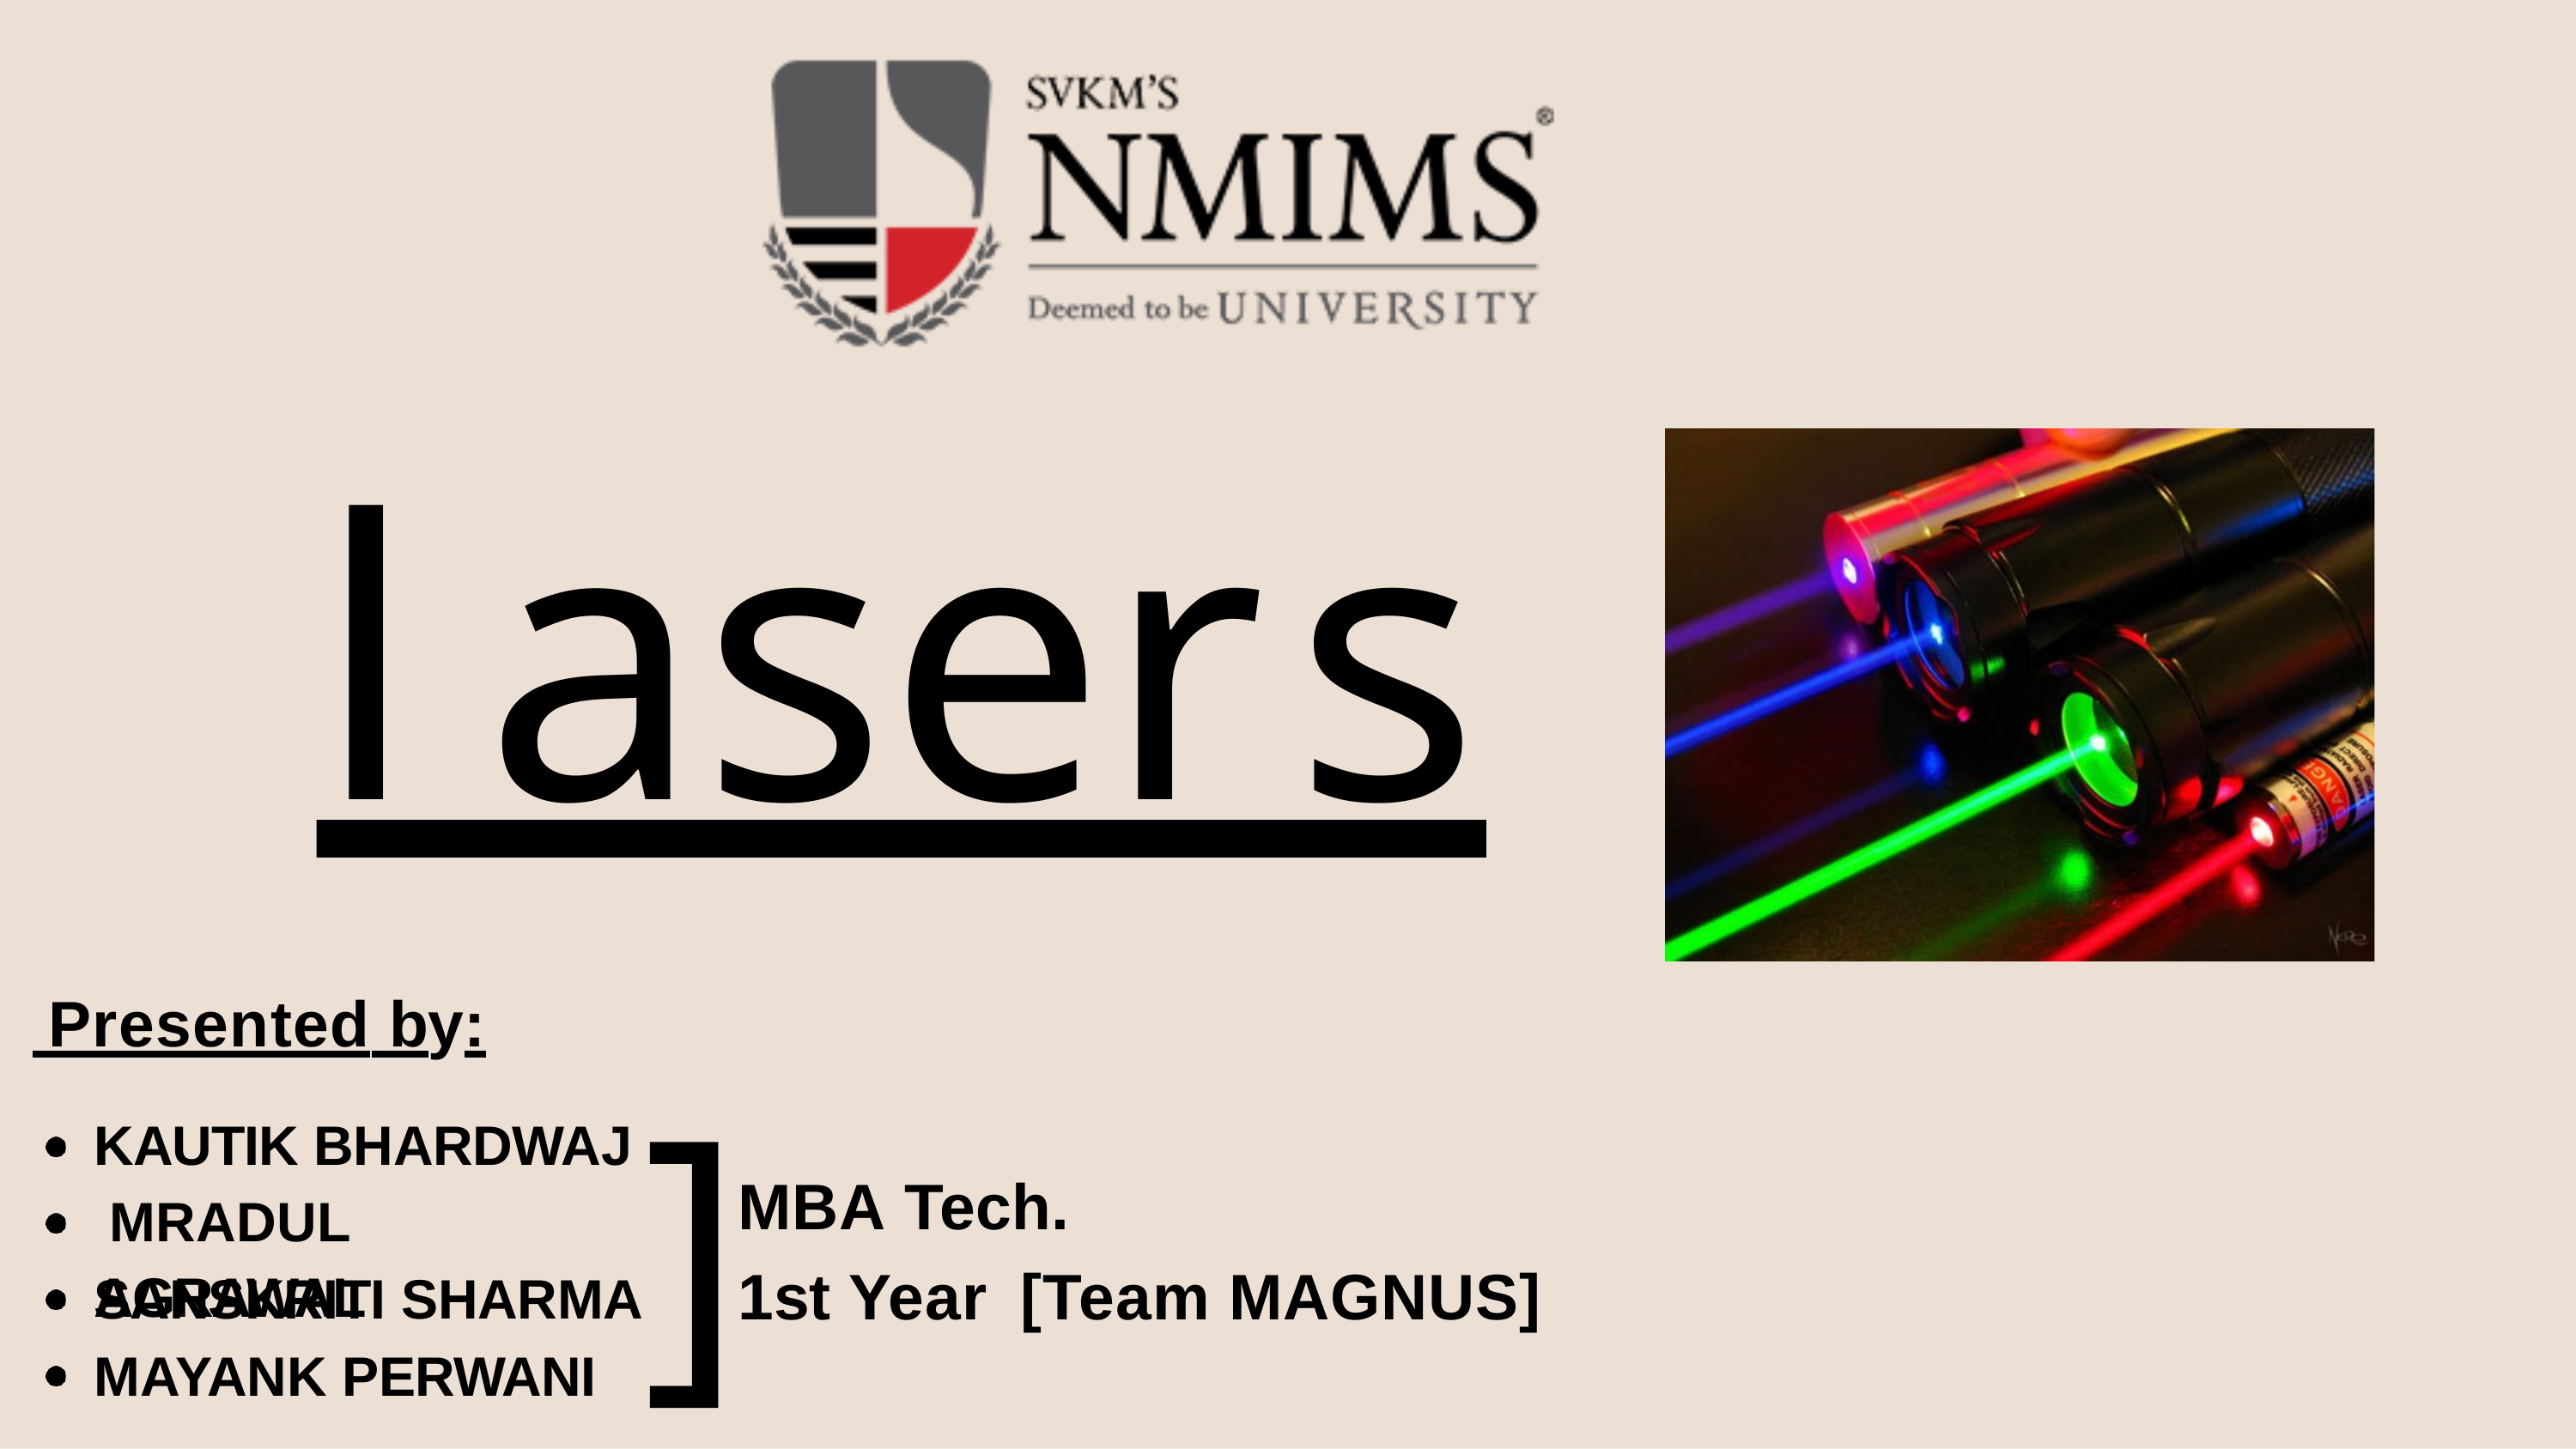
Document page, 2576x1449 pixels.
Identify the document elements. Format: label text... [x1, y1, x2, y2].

text_box [762, 36, 1554, 370]
text_box [46, 1289, 66, 1310]
text_box 1st Year [Team MAGNUS] [736, 1253, 1546, 1333]
text_box MBA Tech. [736, 1163, 1074, 1243]
text_box Presented by: KAUTIK BHARDWAJ MRADUL AGRAWAL [30, 980, 637, 1329]
text_box MAYANK PERWANI [92, 1338, 612, 1407]
text_box [46, 1366, 66, 1386]
text_box [1665, 428, 2375, 961]
title lasers [314, 409, 1488, 877]
text_box ] [641, 1053, 750, 1422]
text_box SANSKRITI SHARMA [92, 1262, 641, 1331]
